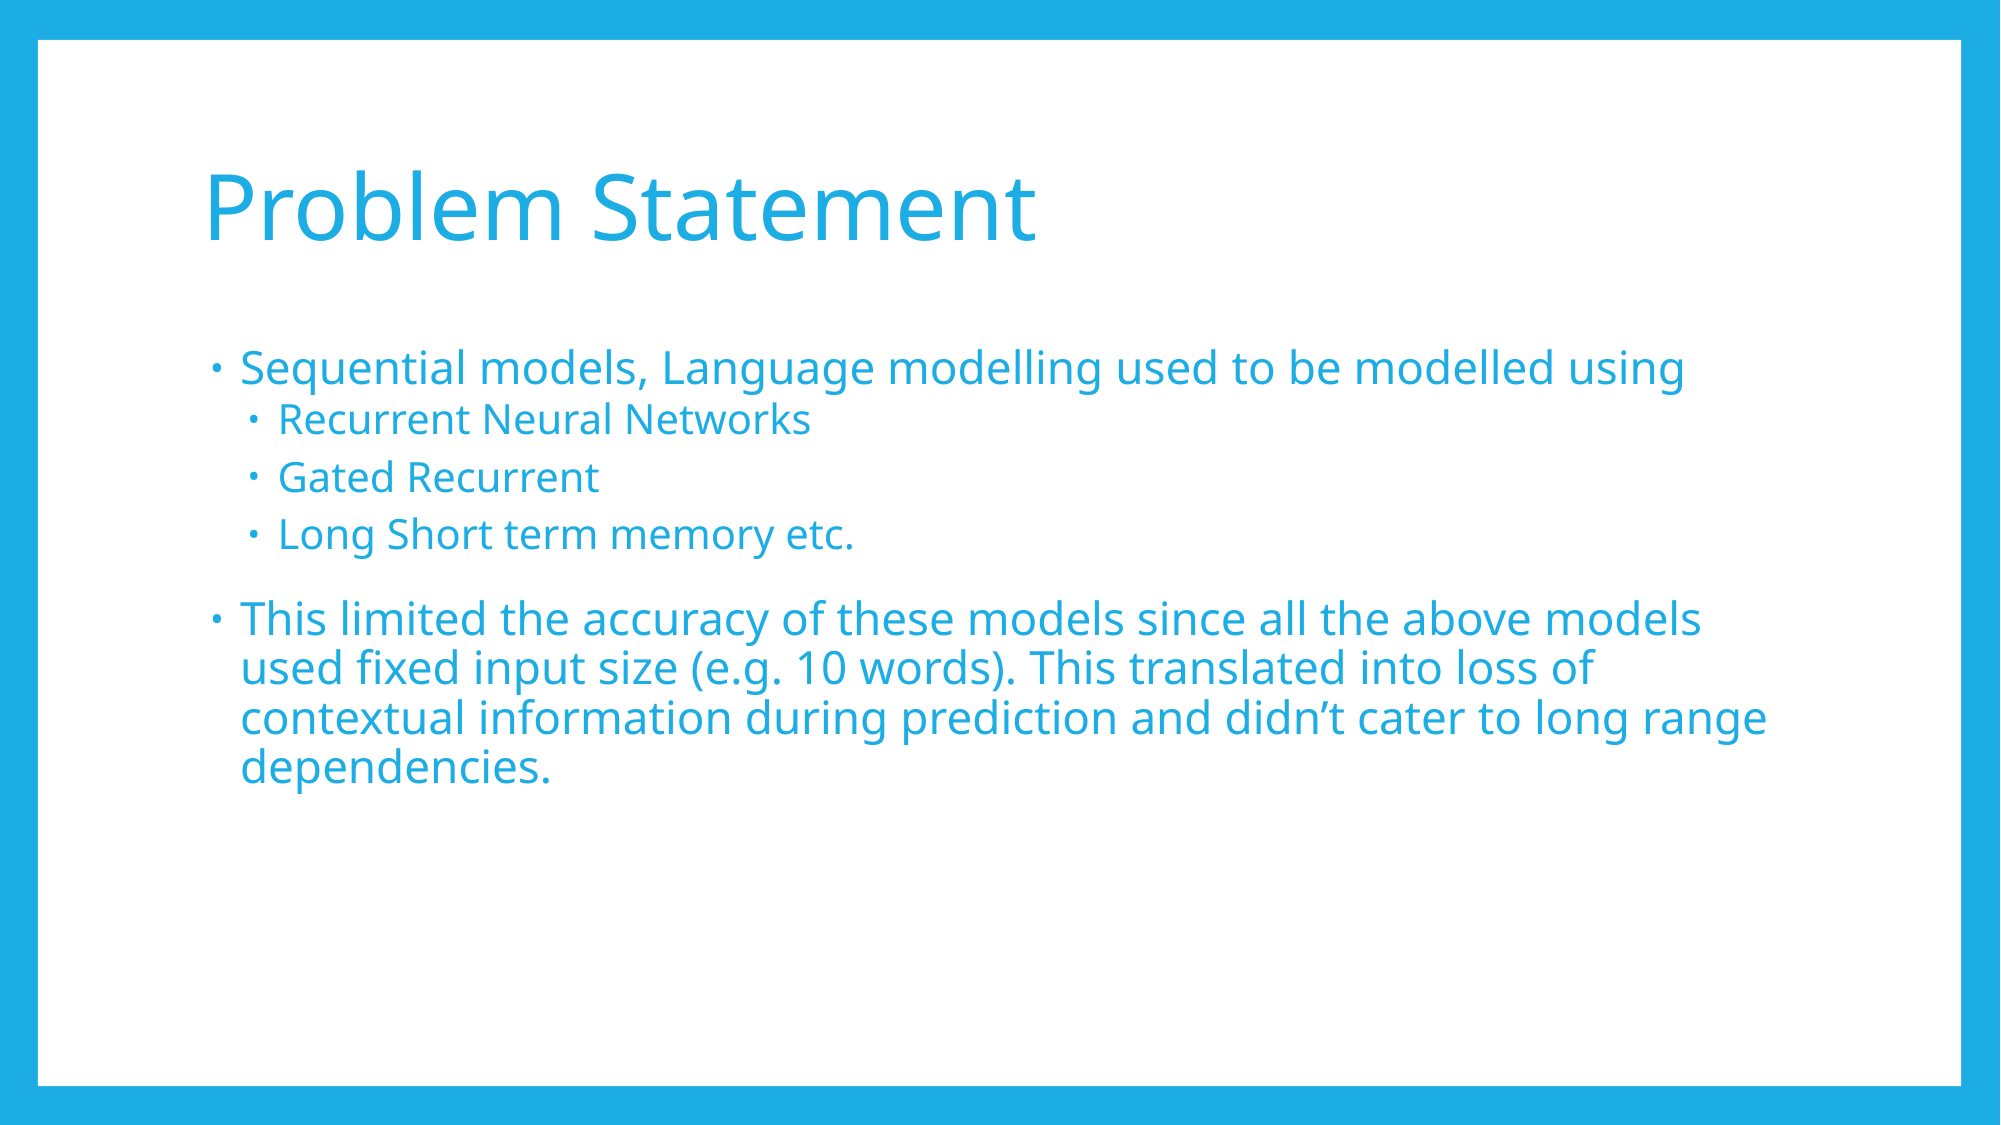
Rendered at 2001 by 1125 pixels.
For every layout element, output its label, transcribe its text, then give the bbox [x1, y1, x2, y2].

title Problem Statement [187, 99, 1808, 323]
list Sequential models, Language modelling used to be modelled using Recurrent Neural Networks Gated Recurrent Long Short term memory etc. This limited the accuracy of these models since all the above models used fixed input size (e.g. 10 words). This translated into loss of contextual information during prediction and didn’t cater to long range dependencies. [187, 337, 1808, 1000]
